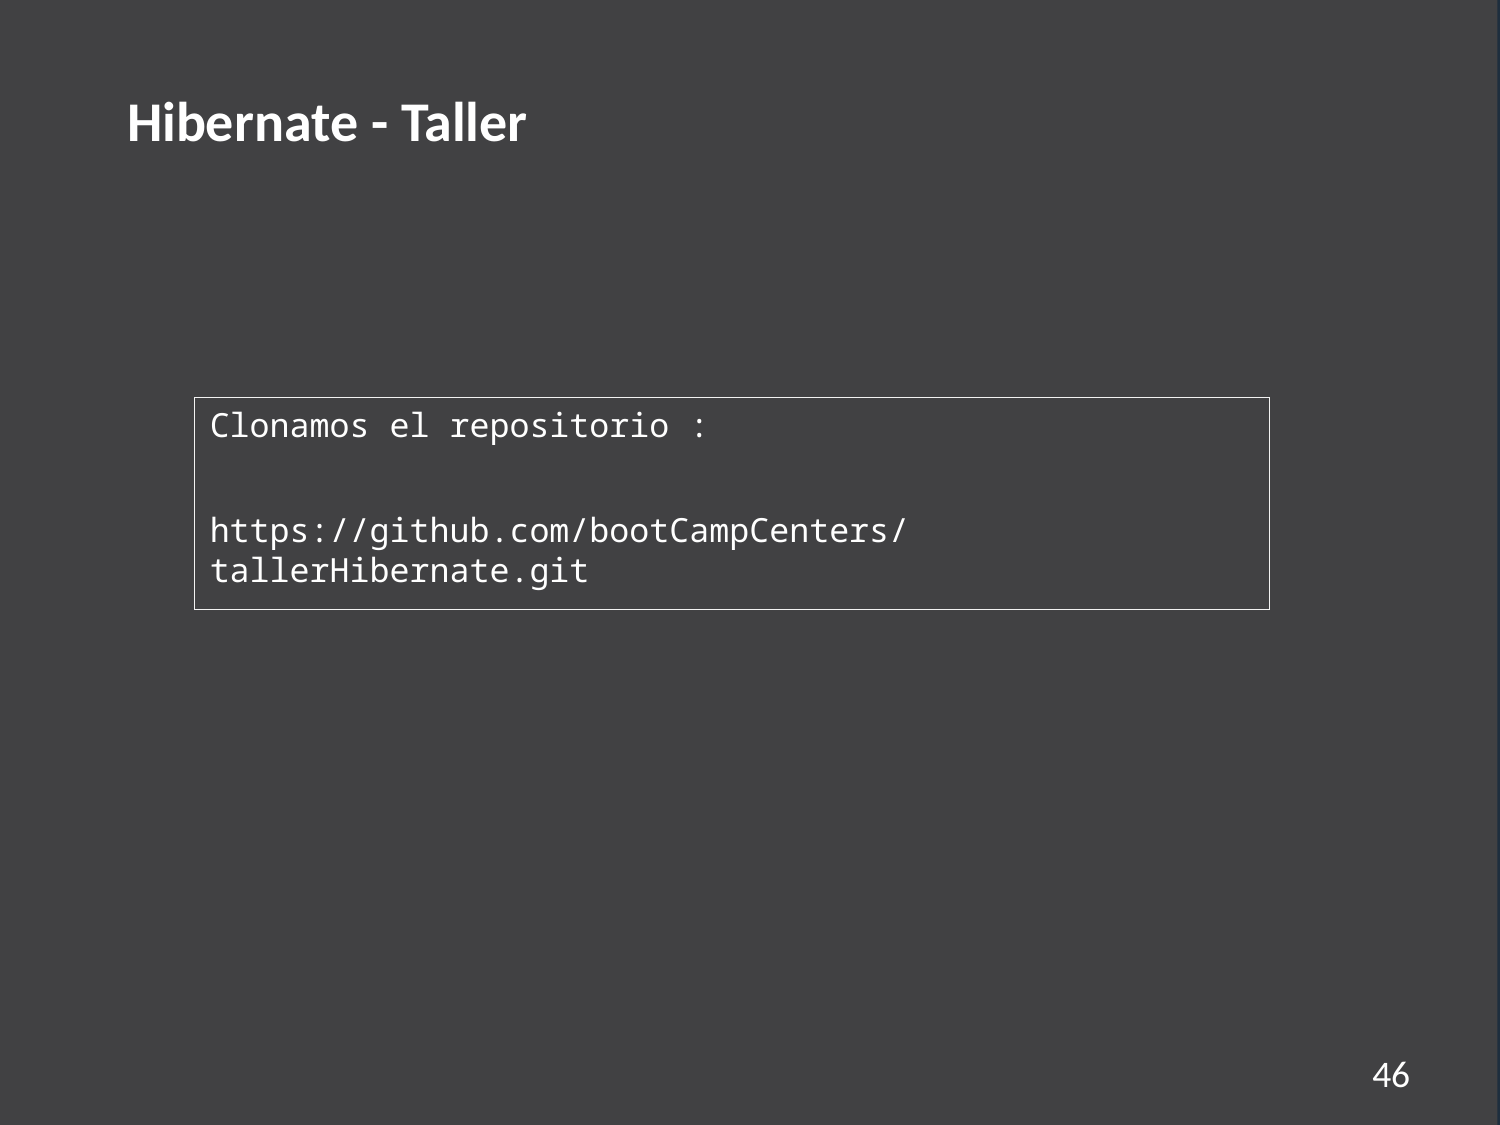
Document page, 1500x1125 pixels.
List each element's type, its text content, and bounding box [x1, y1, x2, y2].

list Hibernate - Taller [112, 78, 1069, 161]
text_box Clonamos el repositorio : https://github.com/bootCampCenters/tallerHibernate.git [194, 397, 1270, 610]
text_box 46 [1281, 1042, 1425, 1103]
text_box [112, 255, 1425, 941]
